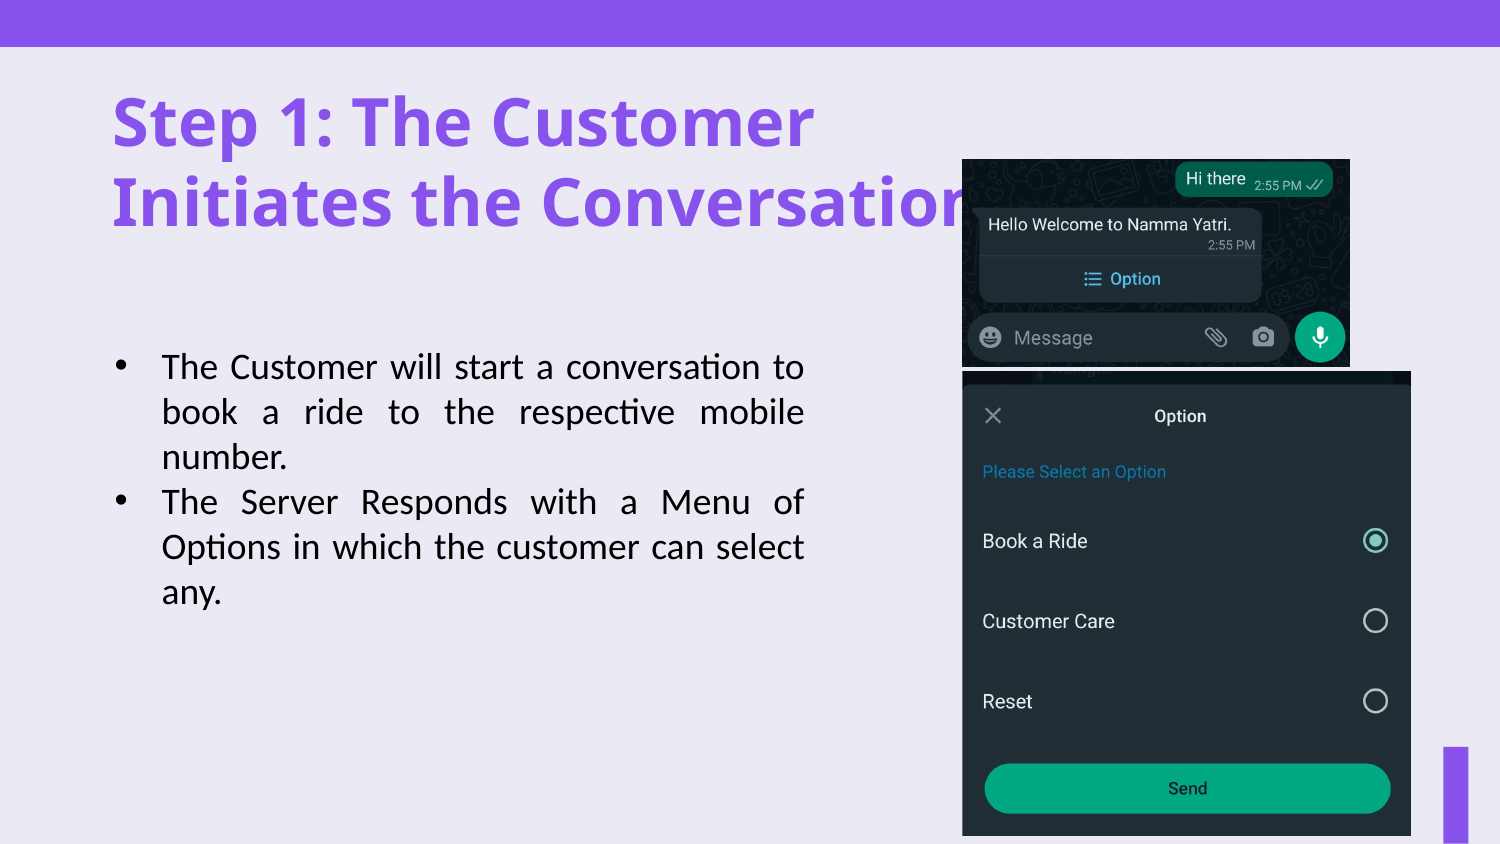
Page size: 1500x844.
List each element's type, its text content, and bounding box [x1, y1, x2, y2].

picture [962, 159, 1351, 367]
title Step 1: The Customer Initiates the Conversation [112, 71, 1063, 240]
text_box The Customer will start a conversation to book a ride to the respective mobile number. The Server Responds with a Menu of Options in which the customer can select any. [99, 334, 821, 620]
picture [962, 371, 1412, 837]
